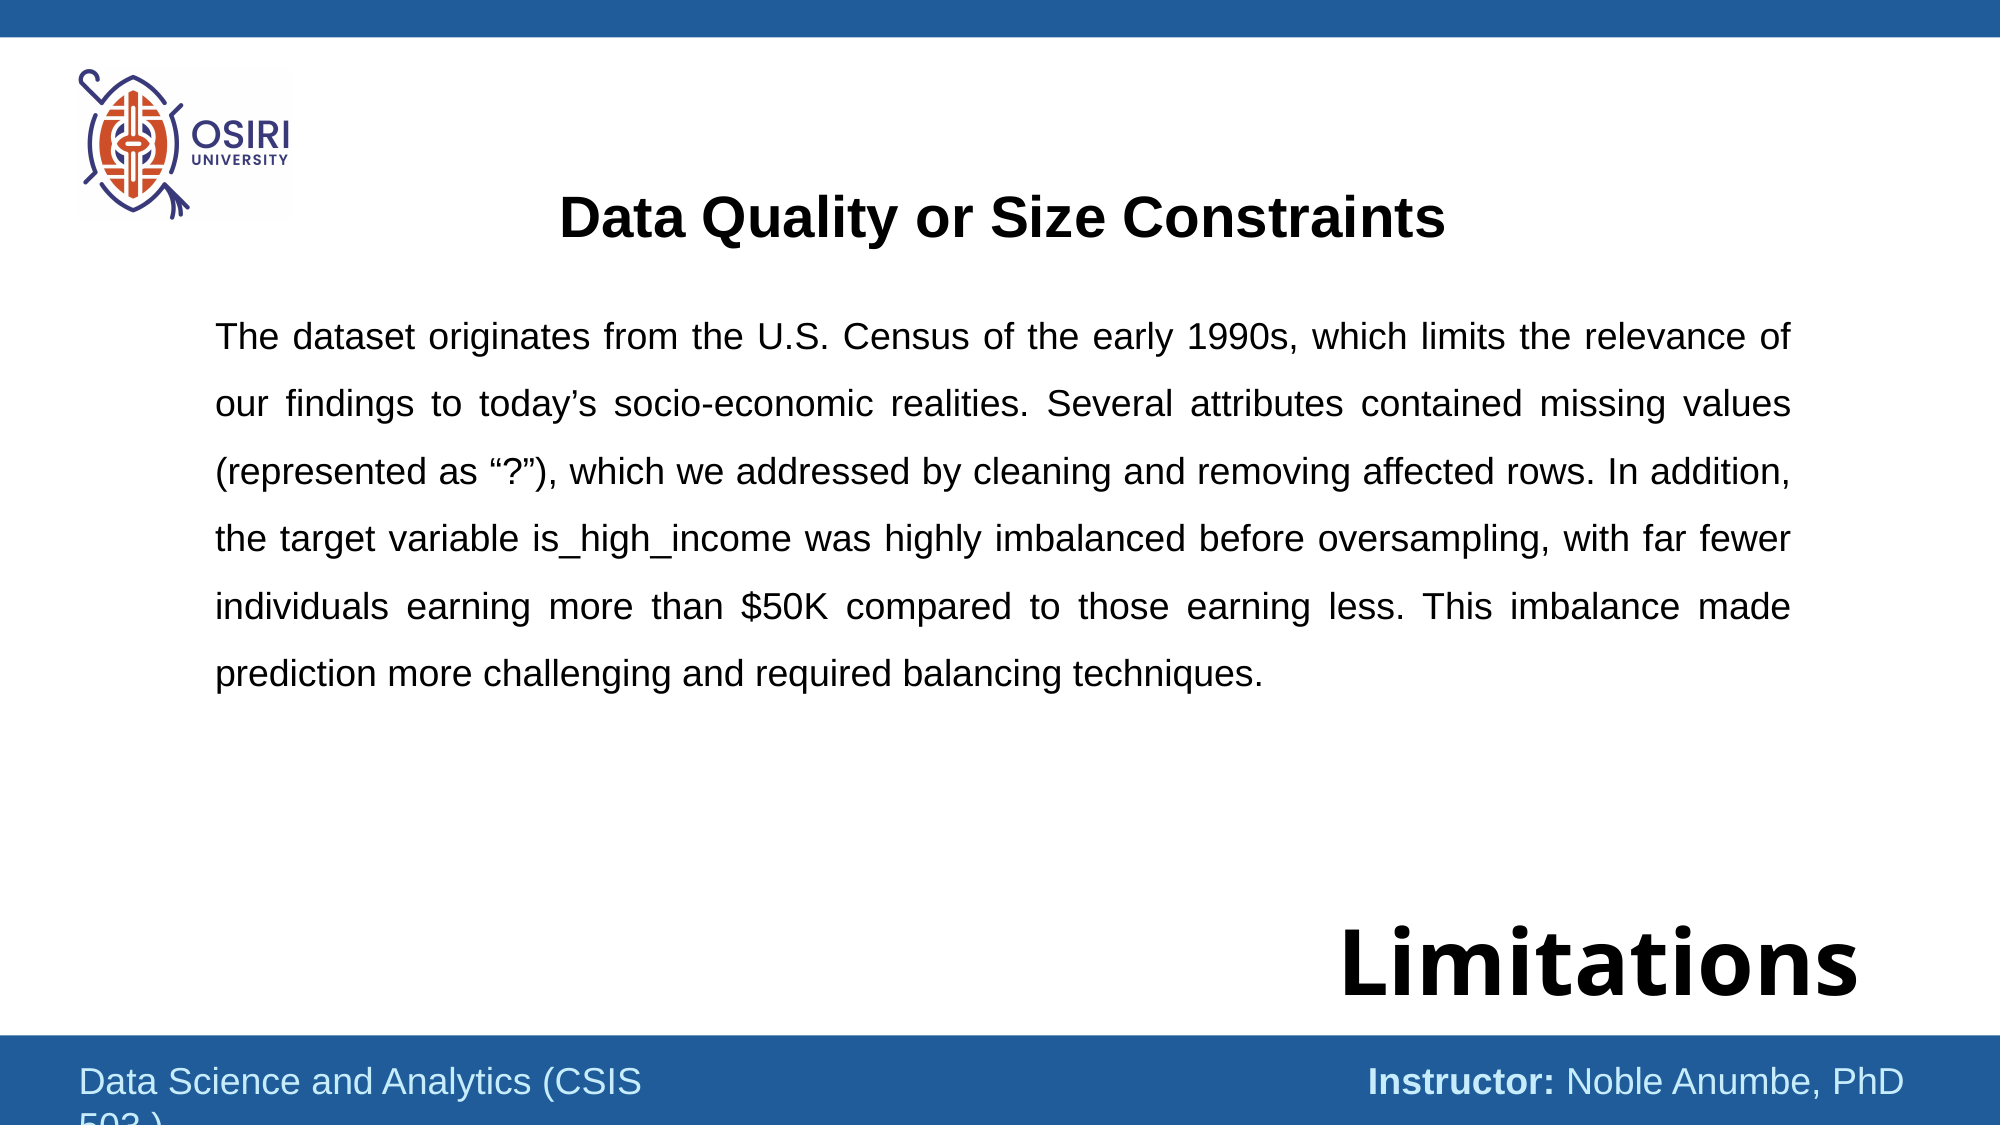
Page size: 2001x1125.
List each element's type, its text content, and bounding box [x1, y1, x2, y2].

title Limitations [150, 890, 1876, 1042]
text_box Data Quality or Size Constraints The dataset originates from the U.S. Census of the early 1990s, which limits the relevance of our findings to today’s socio-economic realities. Several attributes contained missing values (represented as “?”), which we addressed by cleaning and removing affected rows. In addition, the target variable is_high_income was highly imbalanced before oversampling, with far fewer individuals earning more than $50K compared to those earning less. This imbalance made prediction more challenging and required balancing techniques. [199, 171, 1807, 911]
picture [77, 68, 292, 220]
